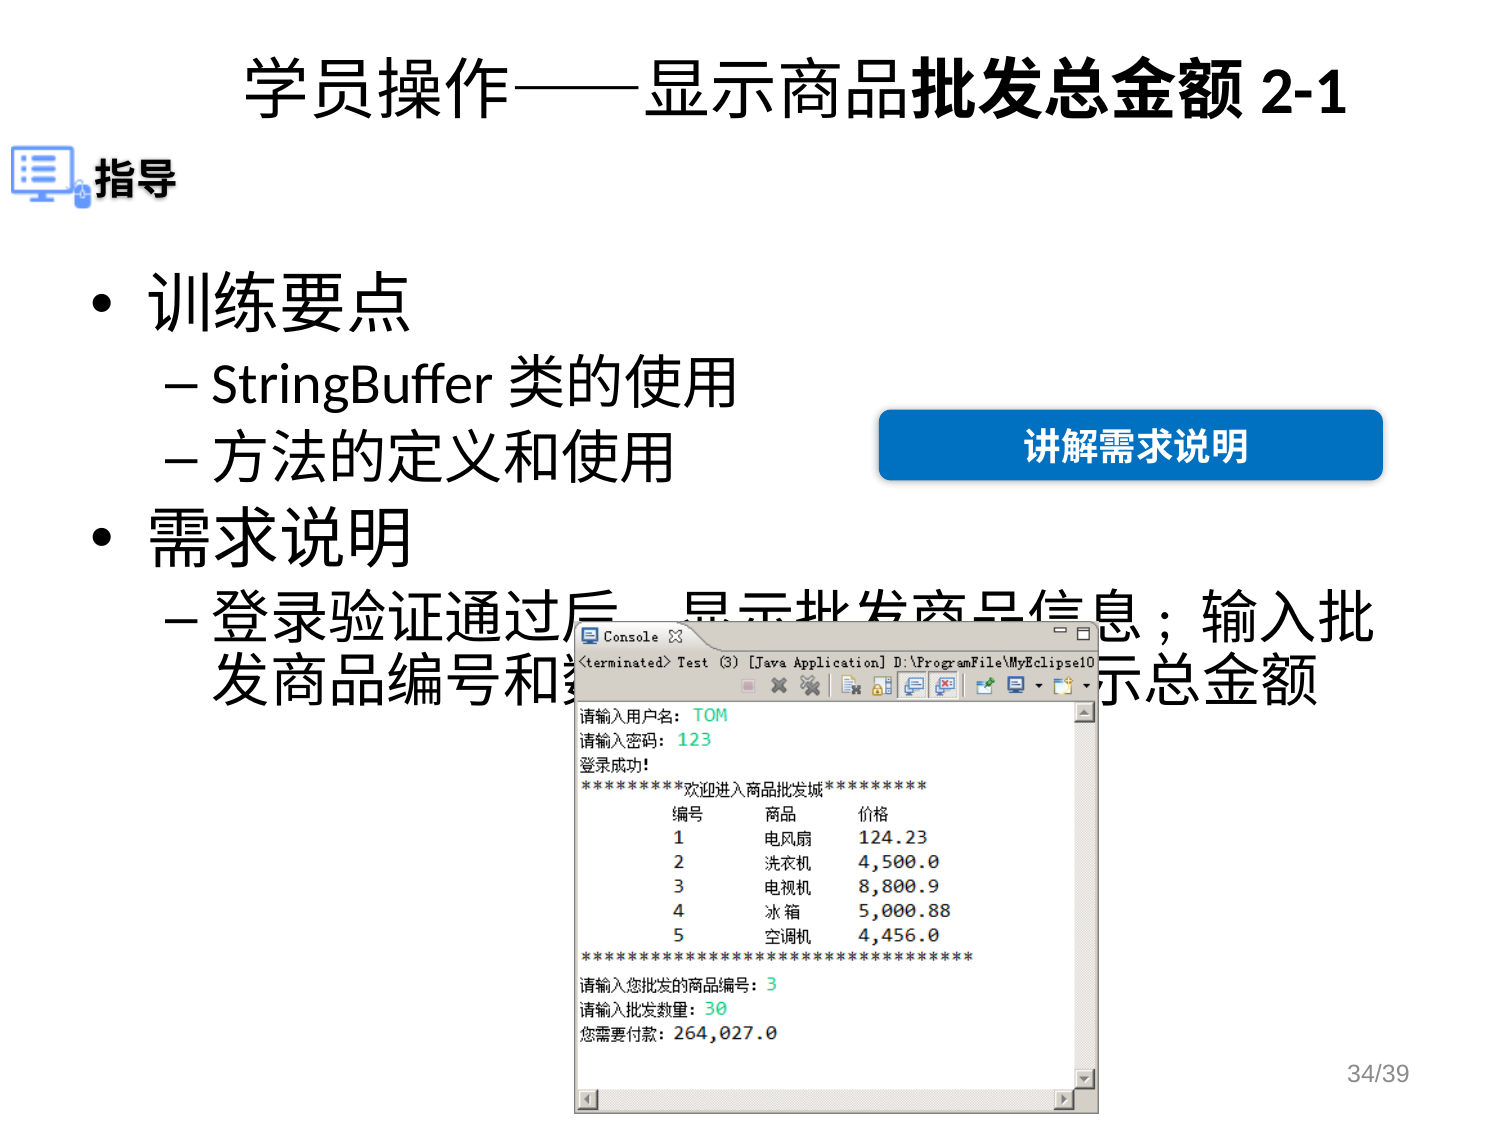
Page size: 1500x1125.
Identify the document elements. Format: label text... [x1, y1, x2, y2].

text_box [11, 140, 194, 223]
title 学员操作——显示商品批发总金额2-1 [120, 39, 1471, 188]
list 训练要点 StringBuffer类的使用 方法的定义和使用 需求说明 登录验证通过后，显示批发商品信息; 输入批发商品编号和数量，以指定格式显示总金额 [75, 262, 1425, 1005]
slide_number 34/39 [1104, 1042, 1425, 1103]
picture [573, 621, 1099, 1114]
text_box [878, 409, 1384, 481]
